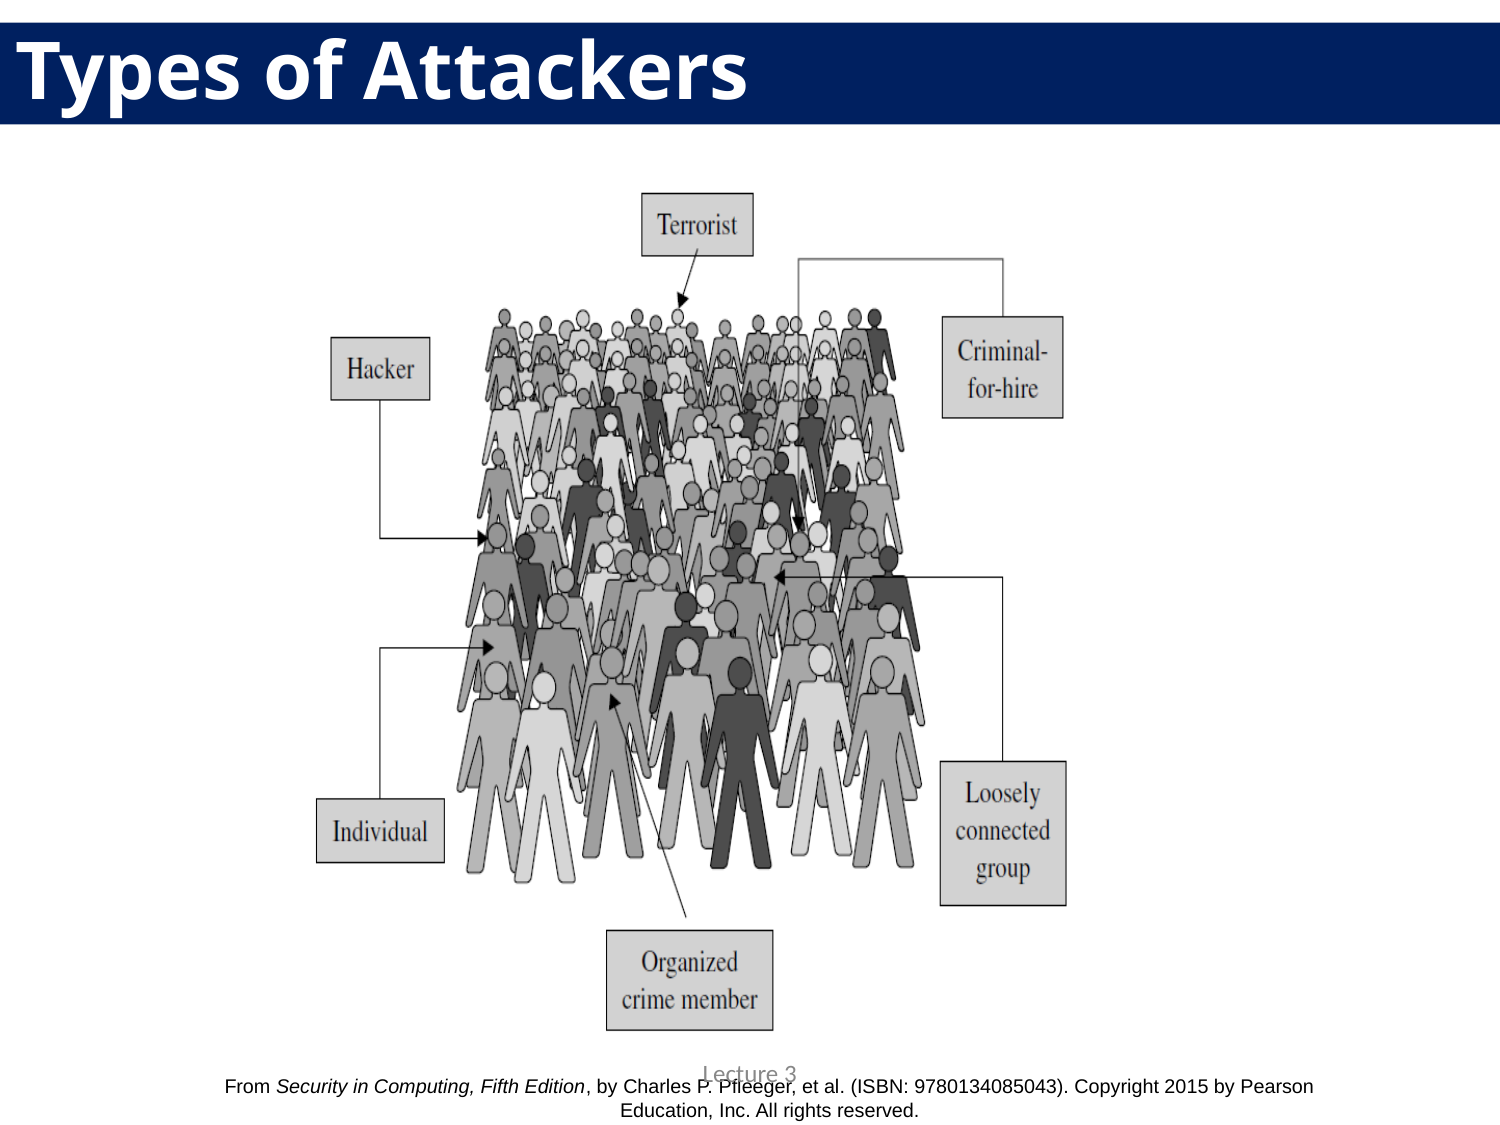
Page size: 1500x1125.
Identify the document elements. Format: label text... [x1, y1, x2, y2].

text_box Types of Attackers [0, 22, 1500, 125]
text_box From Security in Computing, Fifth Edition, by Charles P. Pfleeger, et al. (ISBN: 9780134085043). Copyright 2015 by Pearson Education, Inc. All rights reserved. [207, 1070, 1333, 1125]
footer Lecture 3 [512, 1046, 988, 1103]
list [290, 156, 1078, 1039]
